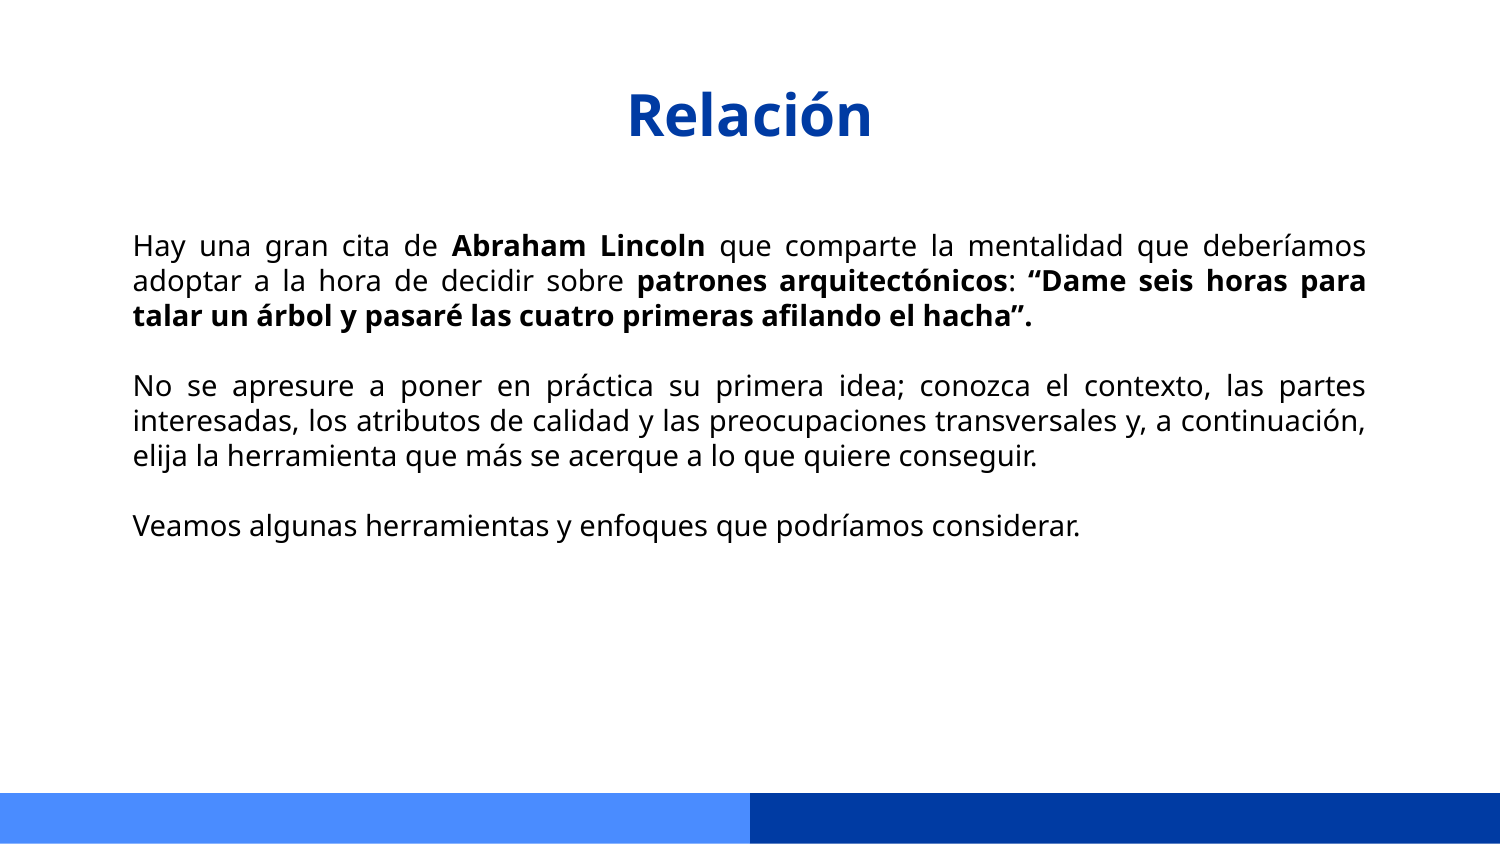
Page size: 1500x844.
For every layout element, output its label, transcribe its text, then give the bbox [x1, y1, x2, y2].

text_box Hay una gran cita de Abraham Lincoln que comparte la mentalidad que deberíamos adoptar a la hora de decidir sobre patrones arquitectónicos: “Dame seis horas para talar un árbol y pasaré las cuatro primeras afilando el hacha”. No se apresure a poner en práctica su primera idea; conozca el contexto, las partes interesadas, los atributos de calidad y las preocupaciones transversales y, a continuación, elija la herramienta que más se acerque a lo que quiere conseguir. Veamos algunas herramientas y enfoques que podríamos considerar. [117, 212, 1383, 767]
title Relación [117, 62, 1383, 157]
